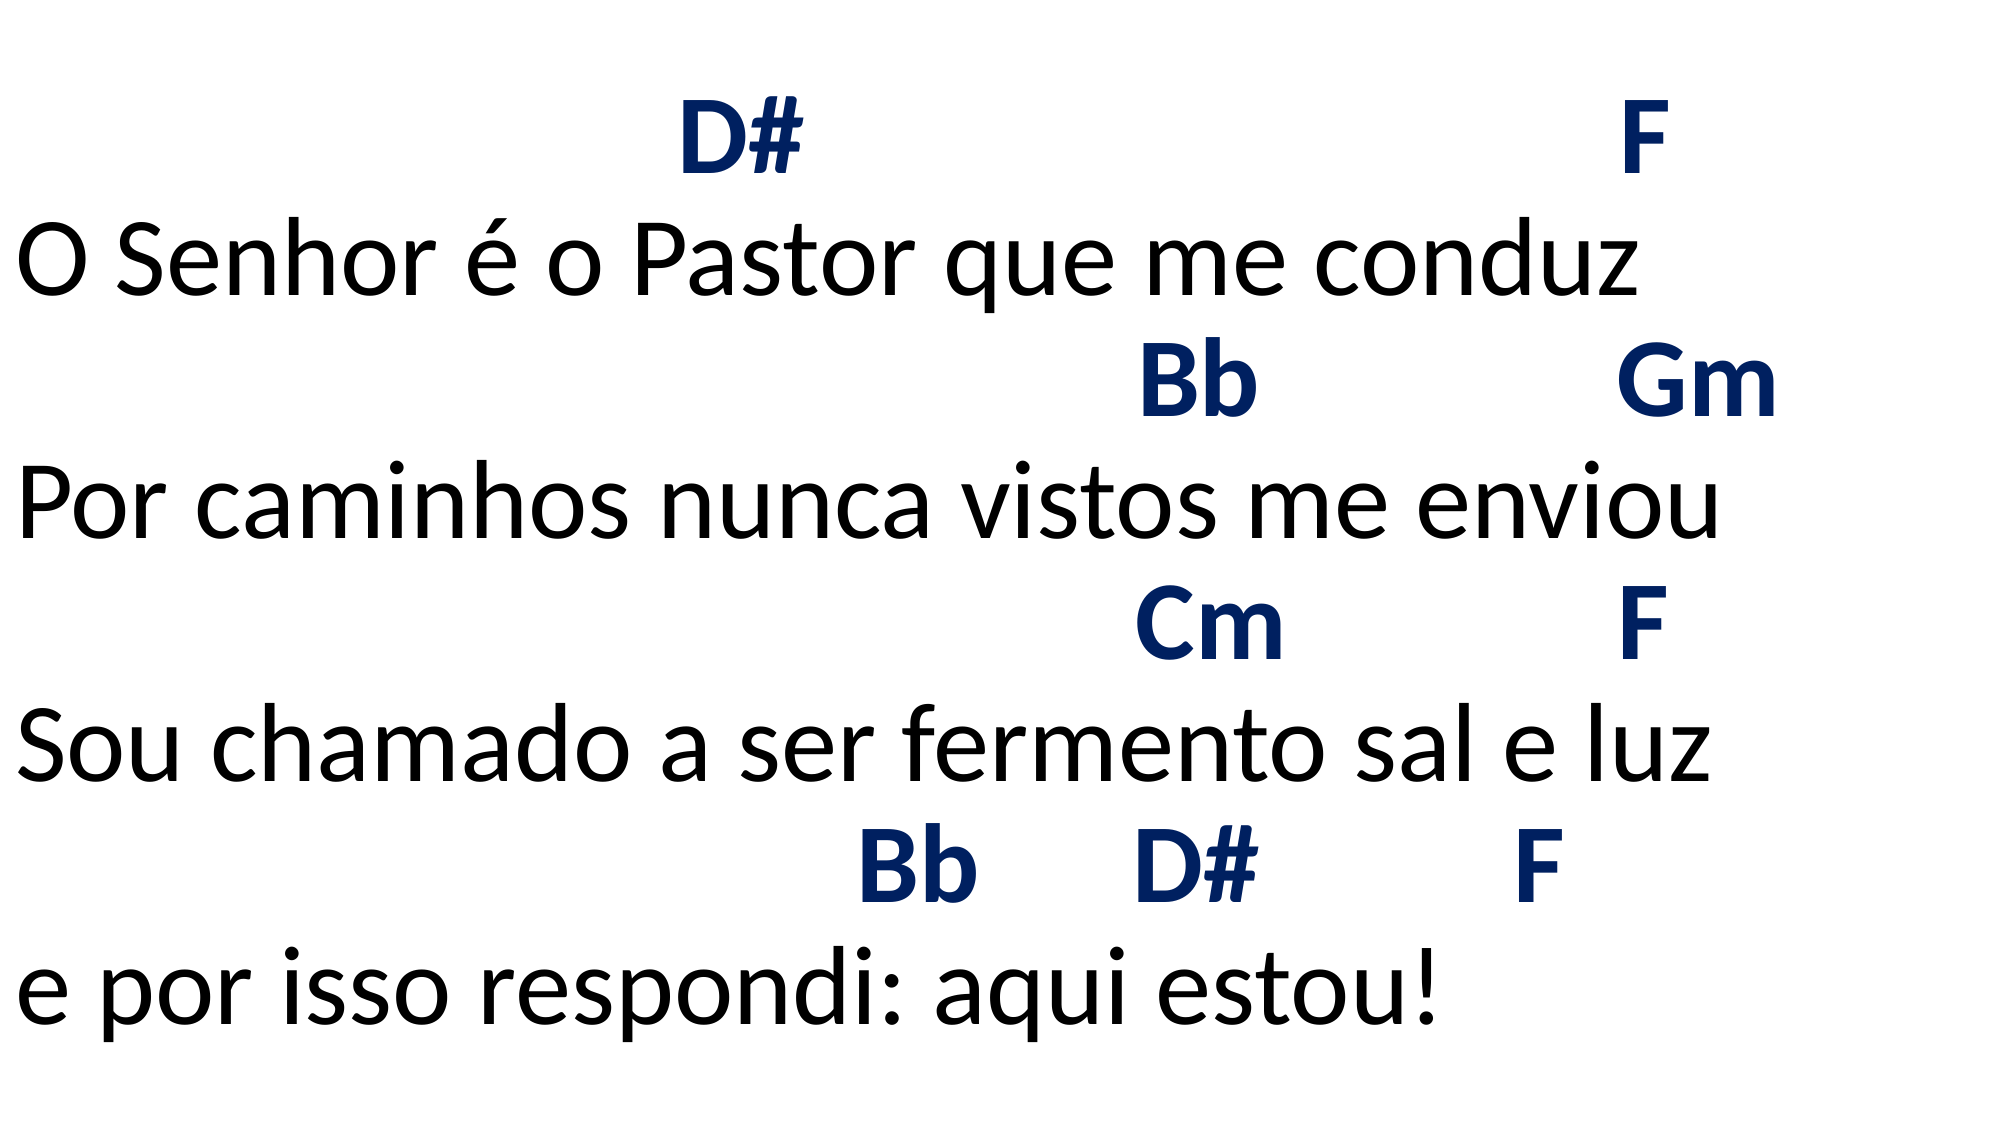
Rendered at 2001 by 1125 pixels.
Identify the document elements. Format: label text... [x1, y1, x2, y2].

title D# F O Senhor é o Pastor que me conduz Bb Gm Por caminhos nunca vistos me enviou Cm F Sou chamado a ser fermento sal e luz Bb D# F e por isso respondi: aqui estou! [0, 0, 2000, 1125]
